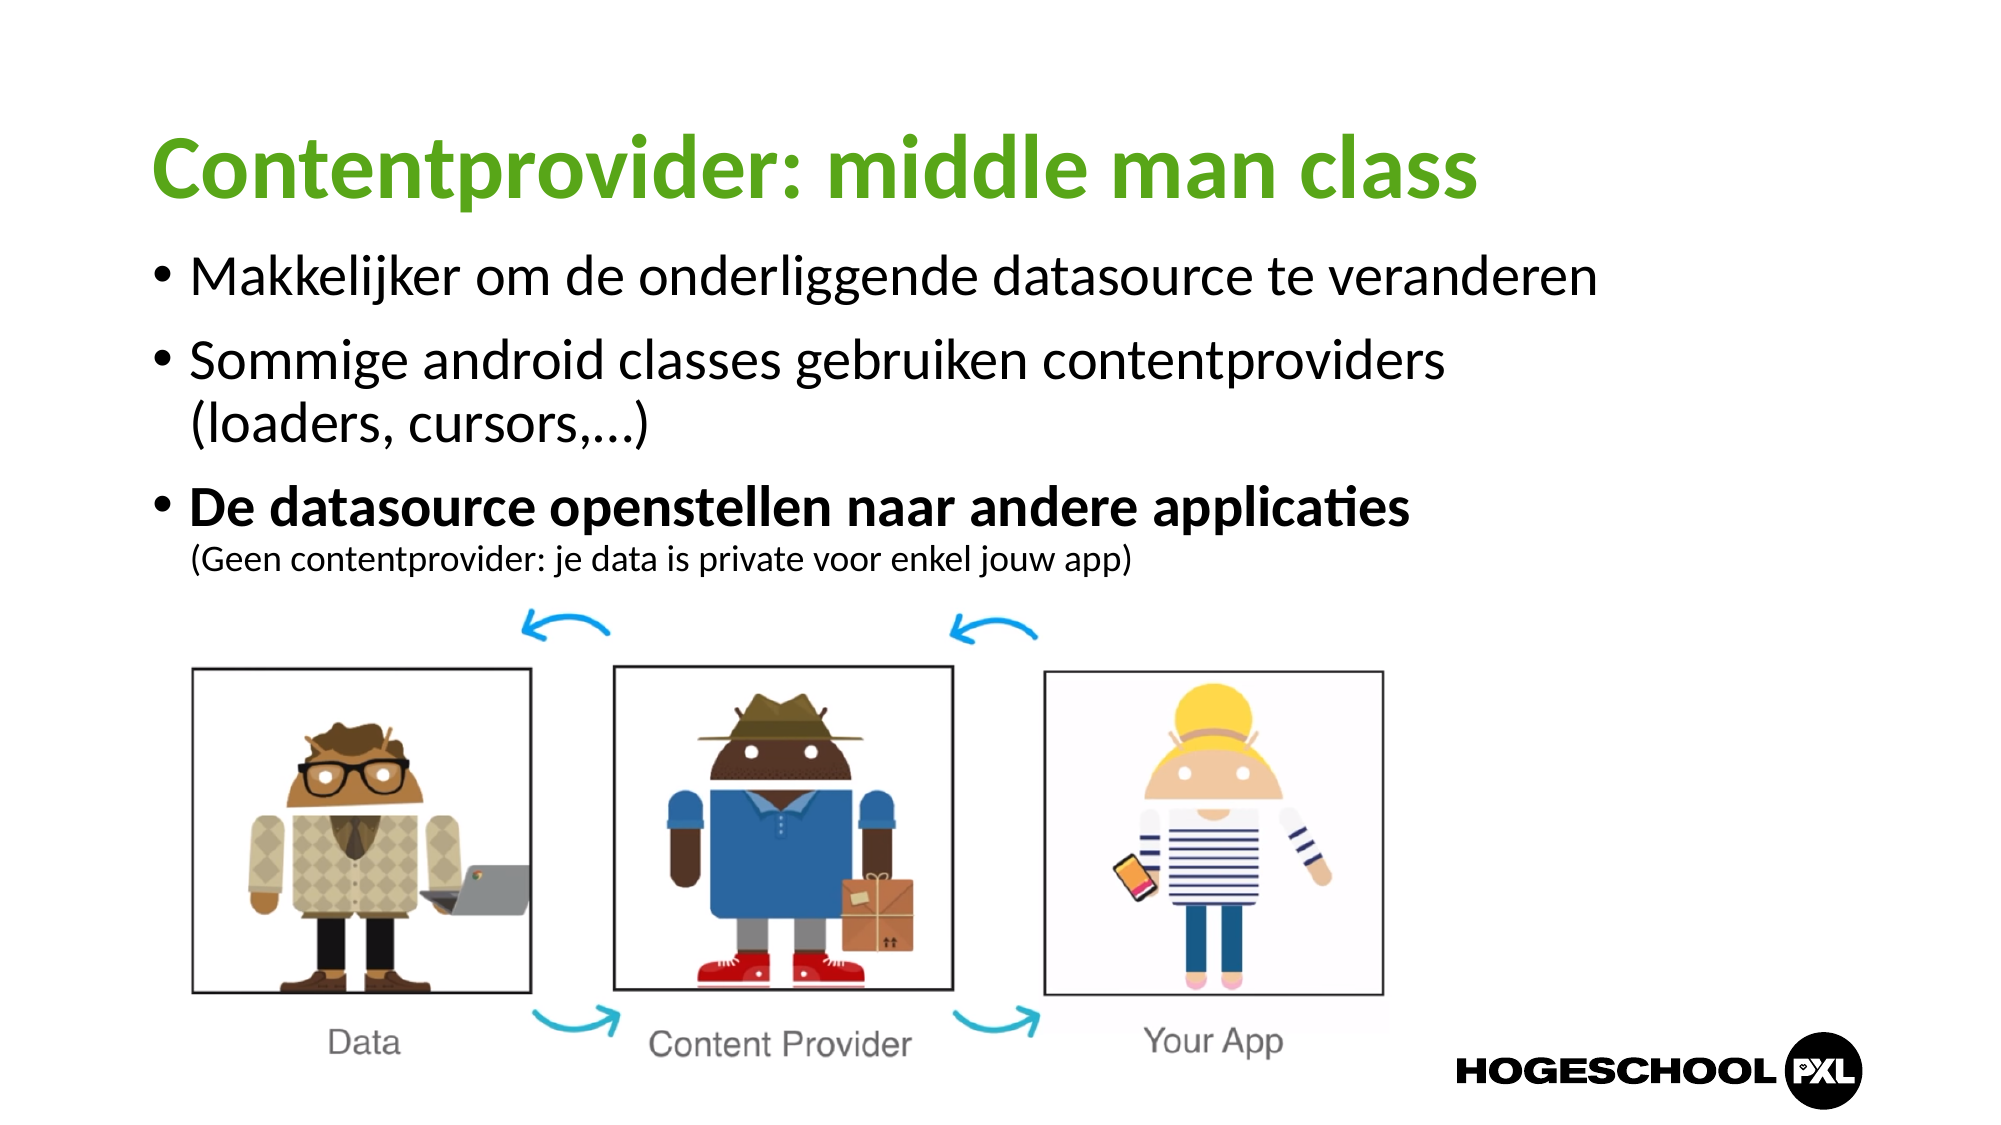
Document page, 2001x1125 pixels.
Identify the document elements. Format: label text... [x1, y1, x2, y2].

picture [186, 600, 1396, 1066]
title Contentprovider: middle man class [137, 59, 1863, 237]
list Makkelijker om de onderliggende datasource te veranderen Sommige android classes gebruiken contentproviders (loaders, cursors,…) De datasource openstellen naar andere applicaties (Geen contentprovider: je data is private voor enkel jouw app) [137, 237, 1863, 952]
